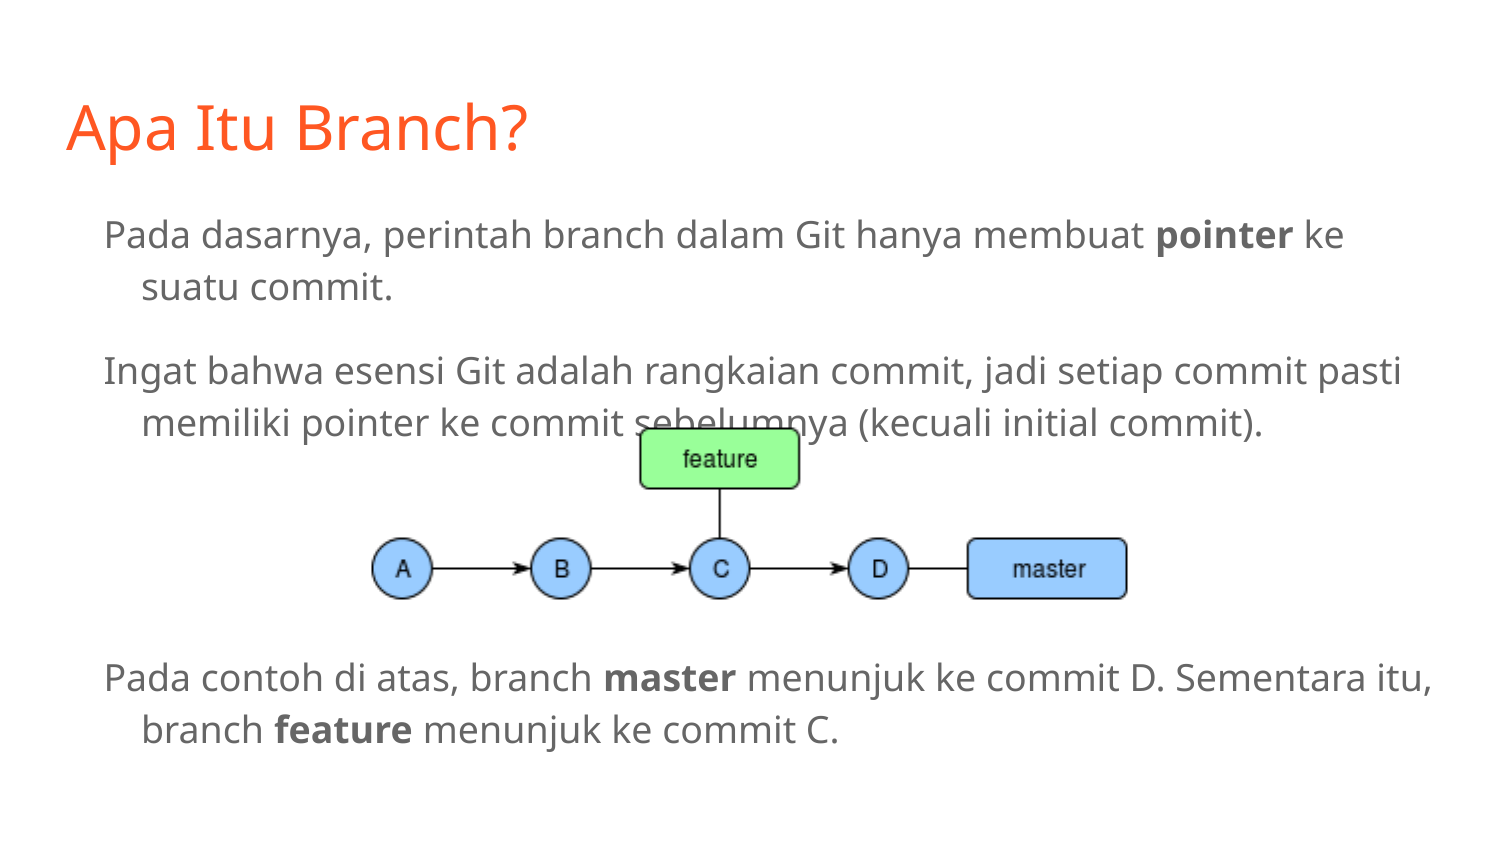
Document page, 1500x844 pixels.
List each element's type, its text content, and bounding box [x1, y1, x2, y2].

title Apa Itu Branch? [51, 72, 1449, 167]
picture [370, 426, 1130, 602]
list Pada dasarnya, perintah branch dalam Git hanya membuat pointer ke suatu commit. Ingat bahwa esensi Git adalah rangkaian commit, jadi setiap commit pasti memiliki pointer ke commit sebelumnya (kecuali initial commit). Pada contoh di atas, branch master menunjuk ke commit D. Sementara itu, branch feature menunjuk ke commit C. [51, 189, 1449, 750]
